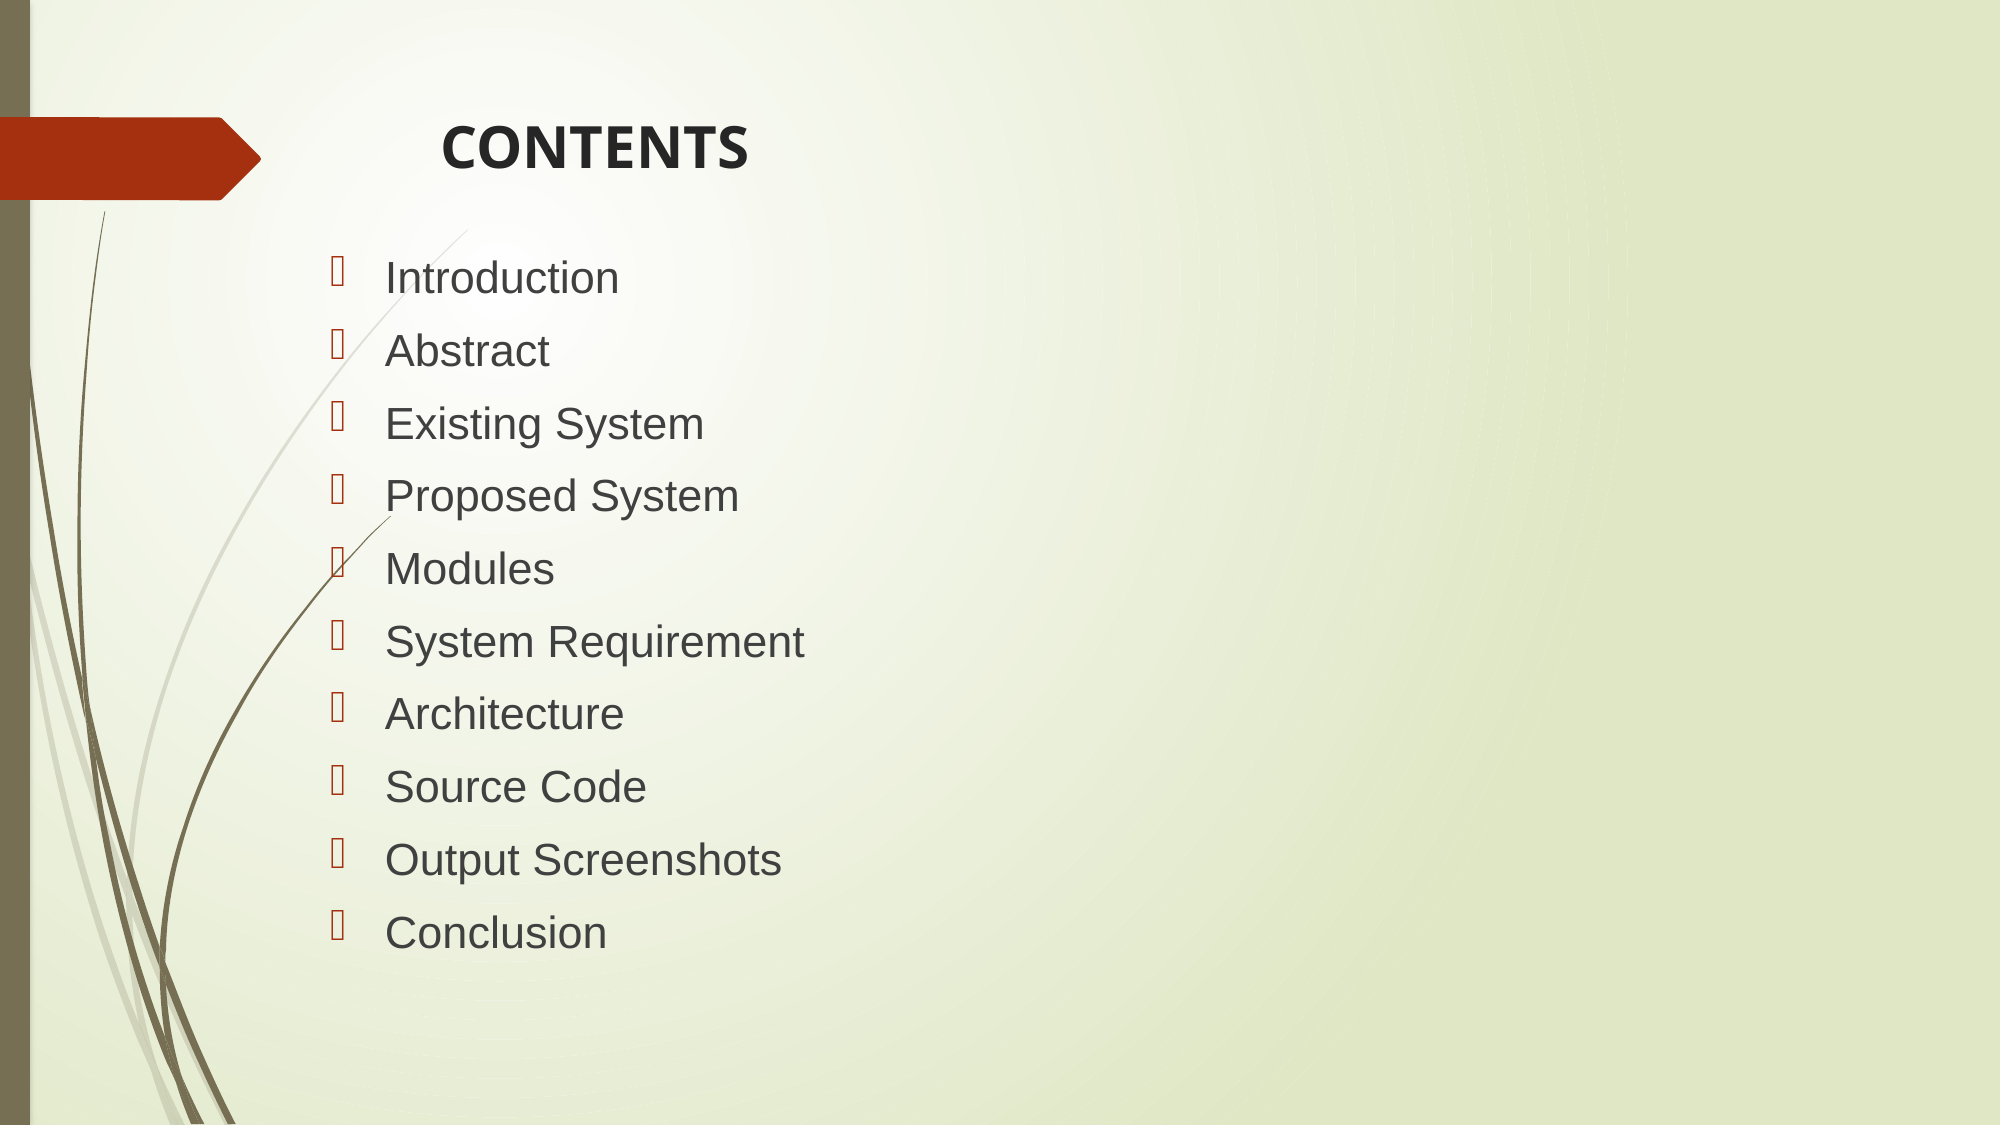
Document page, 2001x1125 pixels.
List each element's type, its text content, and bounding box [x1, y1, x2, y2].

title CONTENTS [425, 102, 1888, 241]
list Introduction Abstract Existing System Proposed System Modules System Requirement Architecture Source Code Output Screenshots Conclusion [315, 241, 1888, 970]
